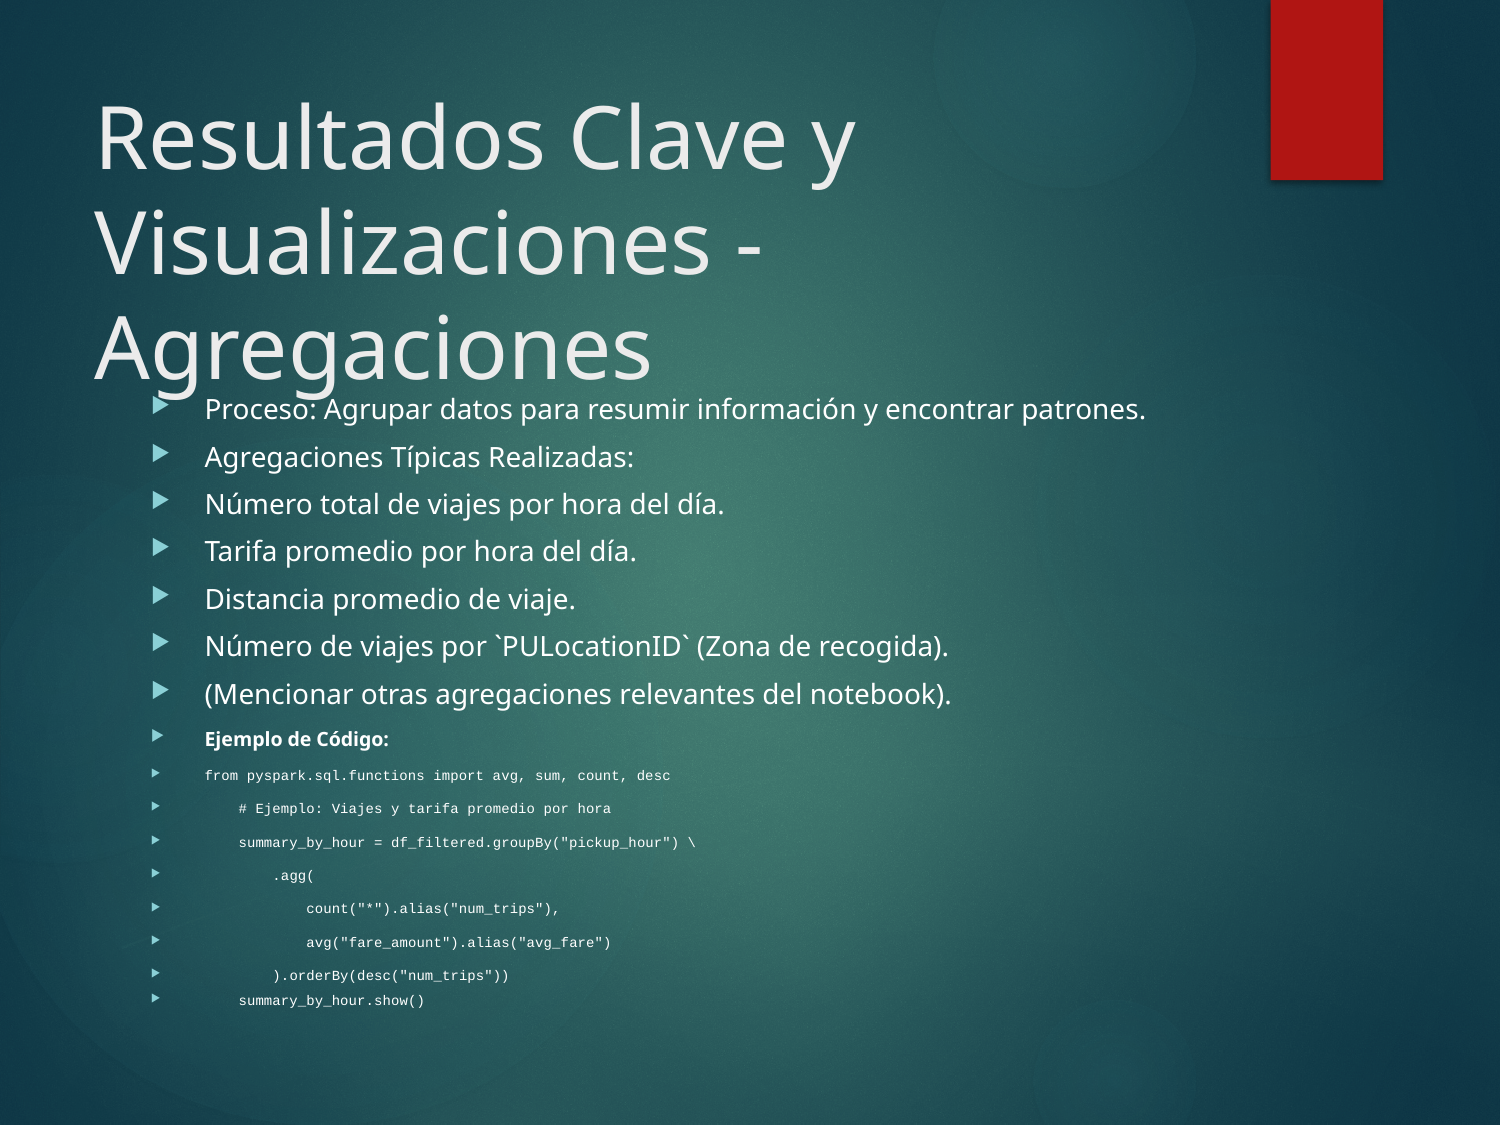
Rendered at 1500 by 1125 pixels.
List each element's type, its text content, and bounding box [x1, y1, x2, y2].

title Resultados Clave y Visualizaciones - Agregaciones [79, 74, 1237, 304]
list Proceso: Agrupar datos para resumir información y encontrar patrones. Agregaciones Típicas Realizadas: Número total de viajes por hora del día. Tarifa promedio por hora del día. Distancia promedio de viaje. Número de viajes por `PULocationID` (Zona de recogida). (Mencionar otras agregaciones relevantes del notebook). Ejemplo de Código: from pyspark.sql.functions import avg, sum, count, desc # Ejemplo: Viajes y tarifa promedio por hora summary_by_hour = df_filtered.groupBy("pickup_hour") \ .agg( count("*").alias("num_trips"), avg("fare_amount").alias("avg_fare") ).orderBy(desc("num_trips")) summary_by_hour.show() [135, 336, 1237, 1025]
